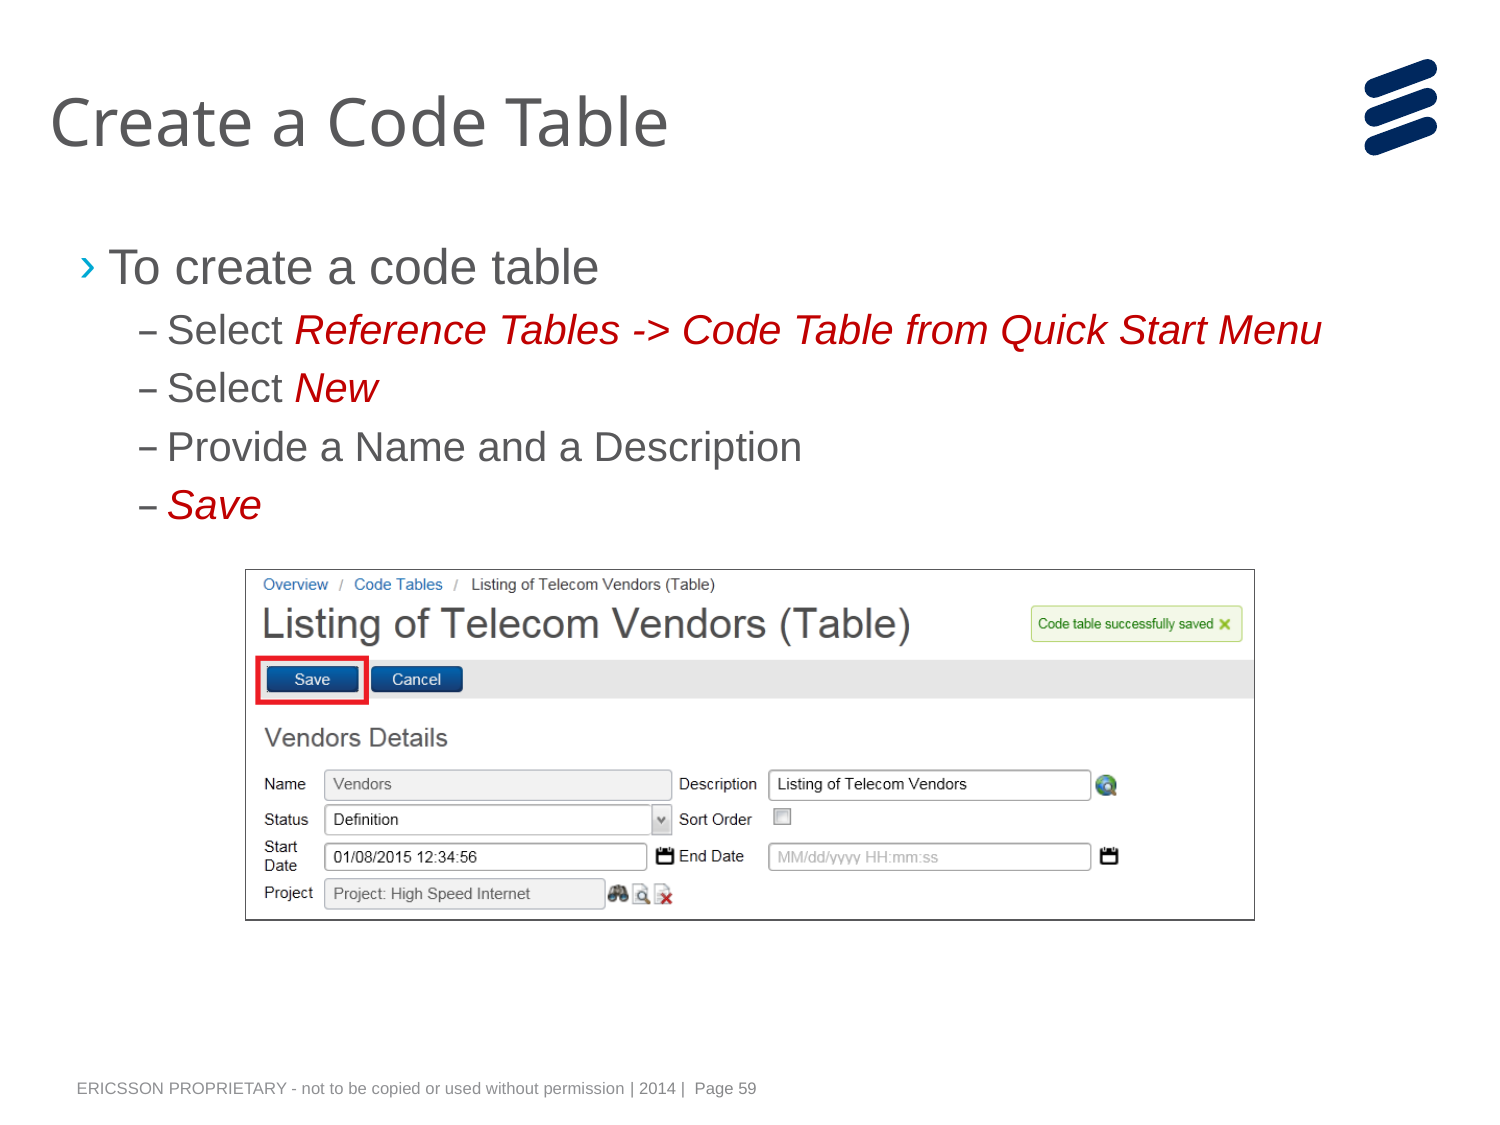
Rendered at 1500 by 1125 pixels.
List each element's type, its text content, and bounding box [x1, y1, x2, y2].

picture [246, 569, 1254, 920]
title Create a Code Table [37, 39, 1268, 218]
list To create a code table Select Reference Tables -> Code Table from Quick Start Menu Select New Provide a Name and a Description Save [67, 234, 1463, 571]
